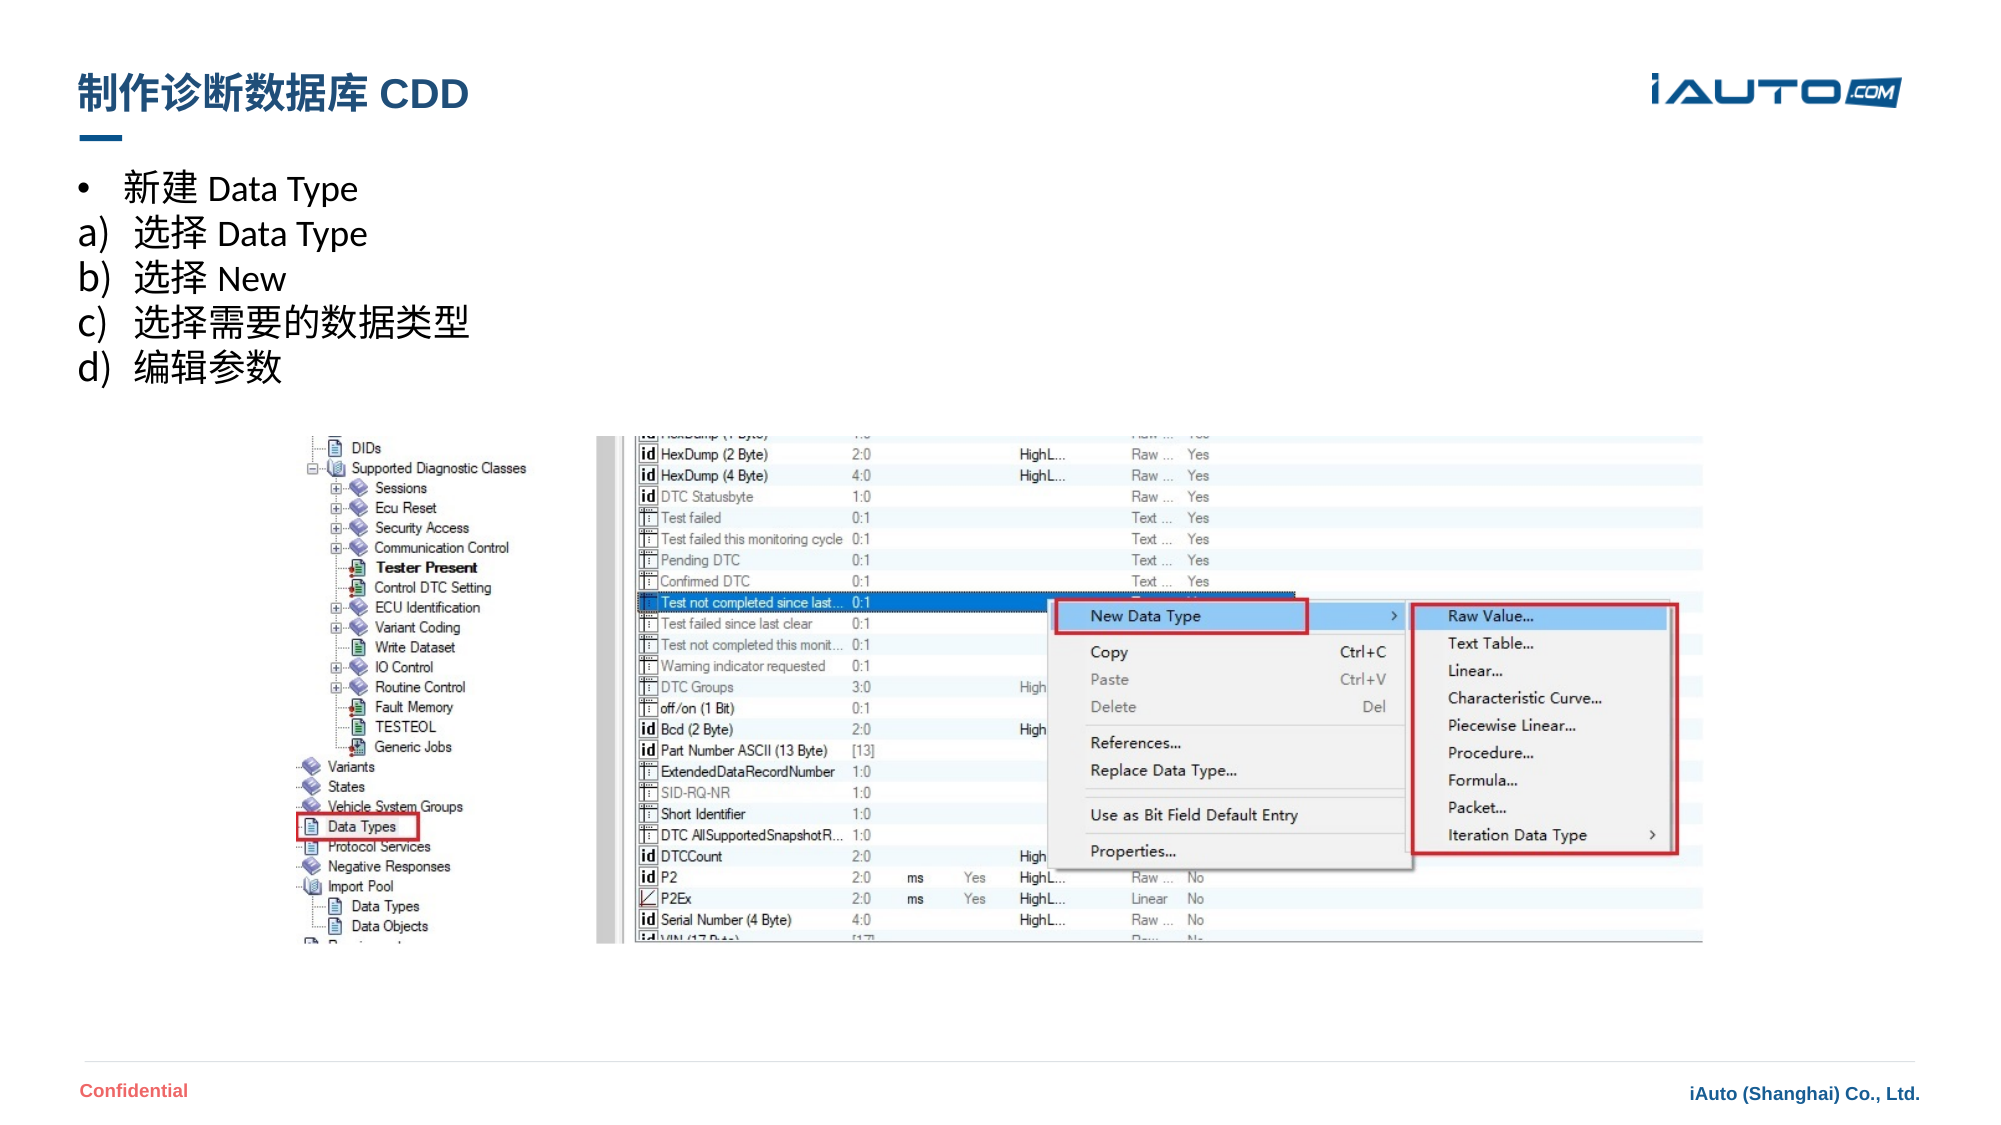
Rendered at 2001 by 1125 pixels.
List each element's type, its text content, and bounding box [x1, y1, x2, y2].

picture [296, 436, 1704, 945]
title 制作诊断数据库CDD [62, 47, 1788, 144]
picture [1788, 73, 1902, 108]
text_box 新建Data Type 选择Data Type 选择New 选择需要的数据类型 编辑参数 [62, 157, 1896, 397]
